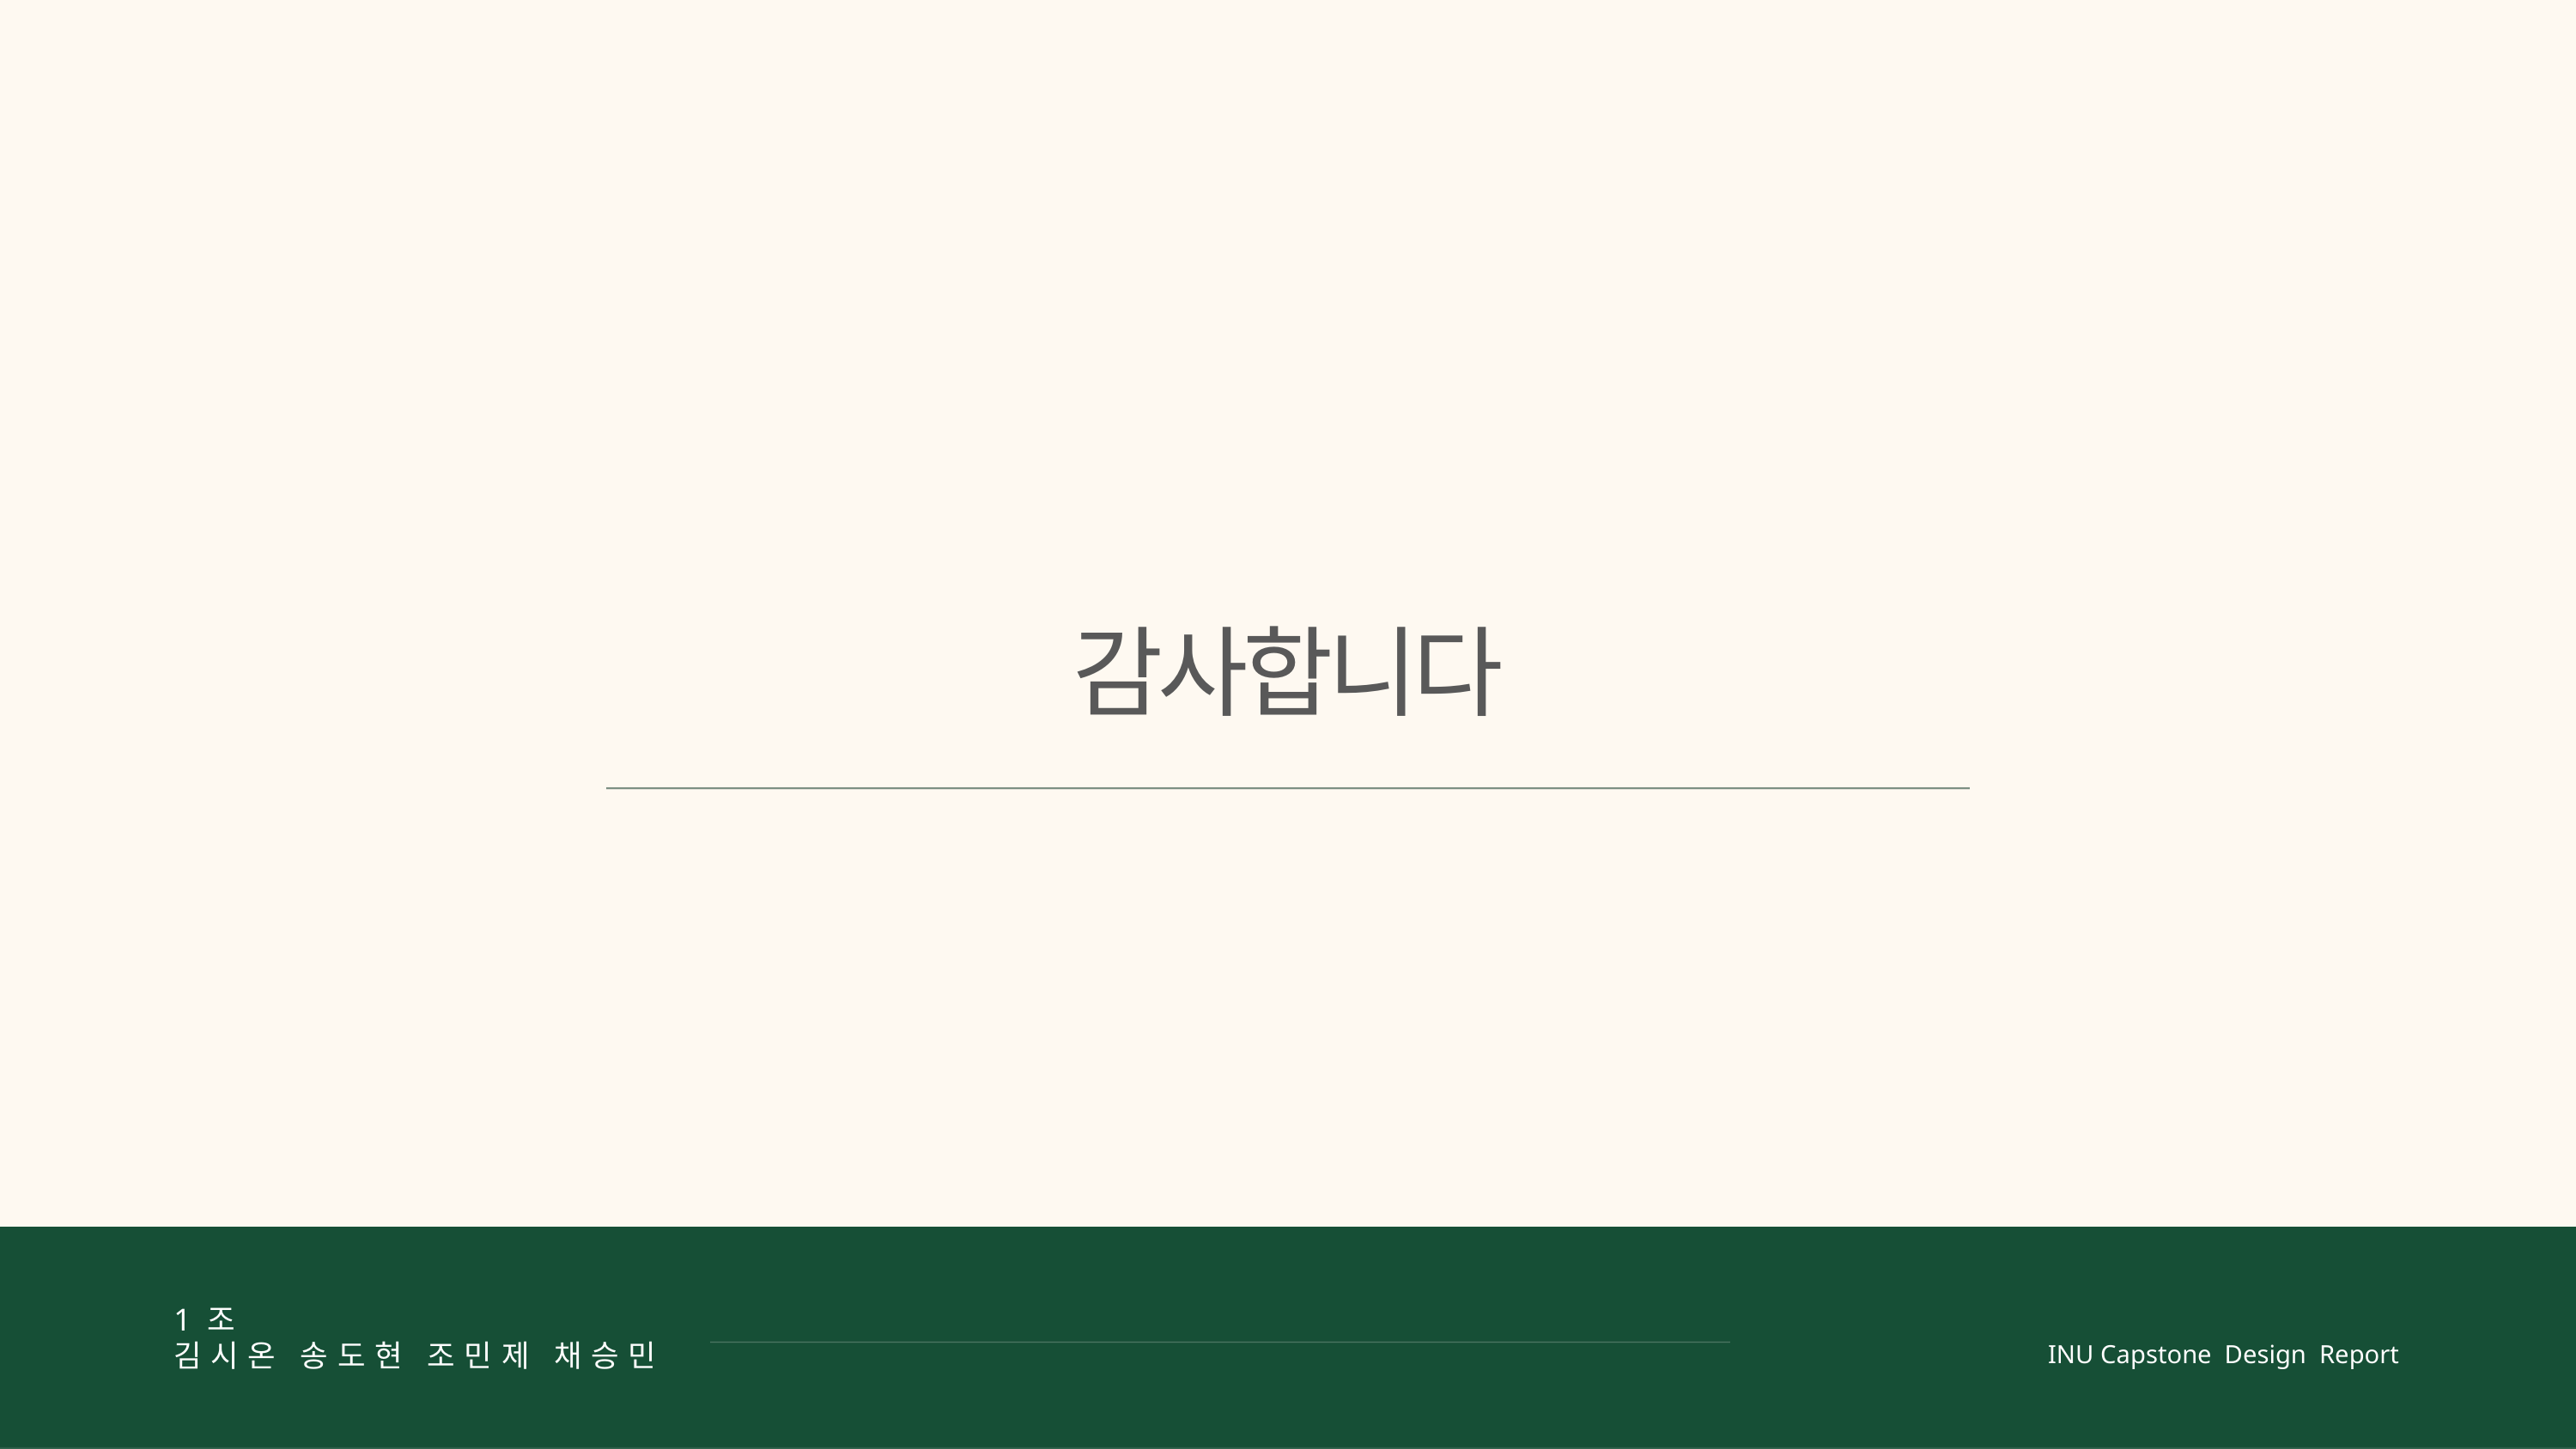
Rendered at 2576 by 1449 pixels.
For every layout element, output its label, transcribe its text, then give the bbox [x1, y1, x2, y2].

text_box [0, 1227, 2576, 1449]
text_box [710, 1340, 1731, 1345]
text_box 감사합니다 [265, 603, 2310, 735]
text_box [606, 786, 1970, 791]
